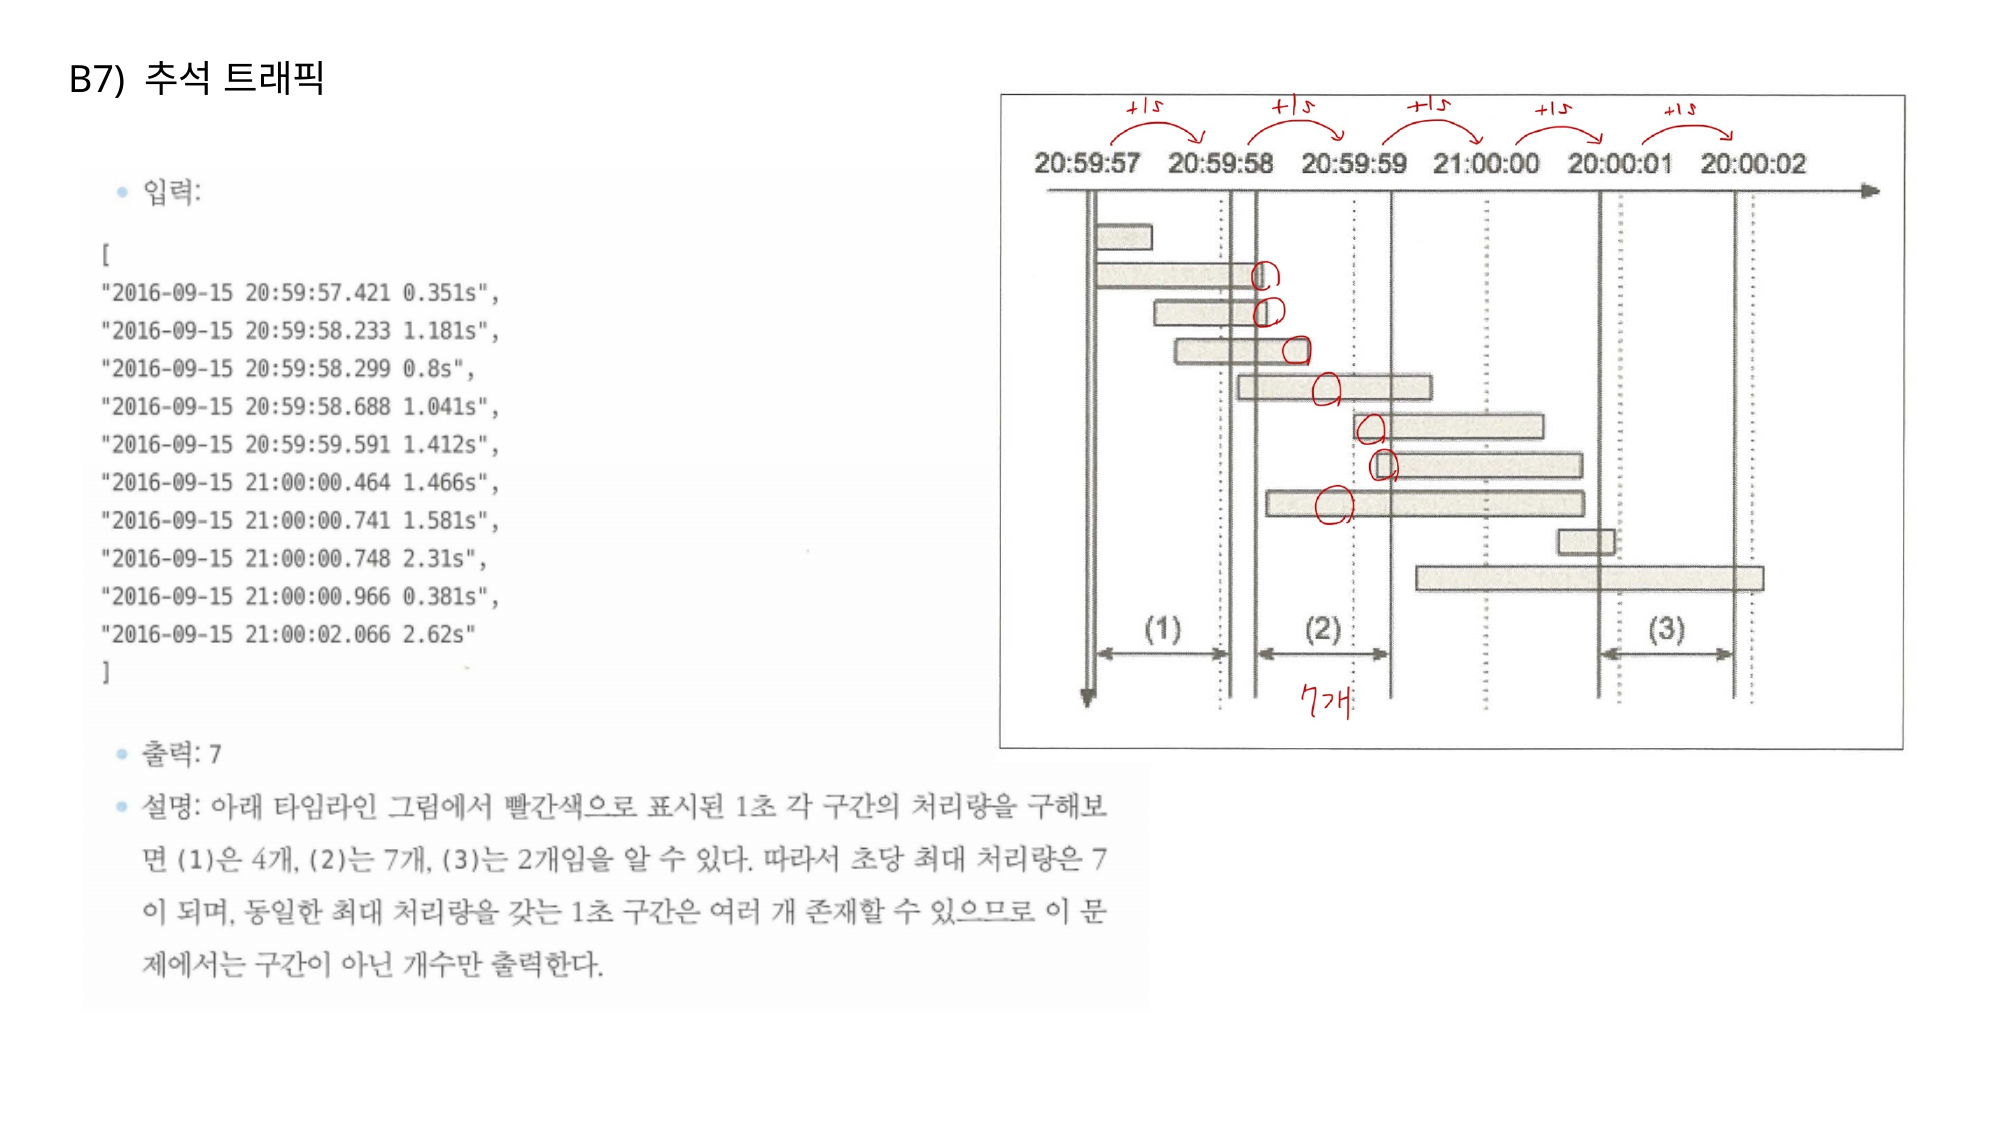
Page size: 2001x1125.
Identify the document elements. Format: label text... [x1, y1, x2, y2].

text_box B7) 추석 트래픽 [53, 47, 343, 108]
picture [81, 88, 1919, 1011]
